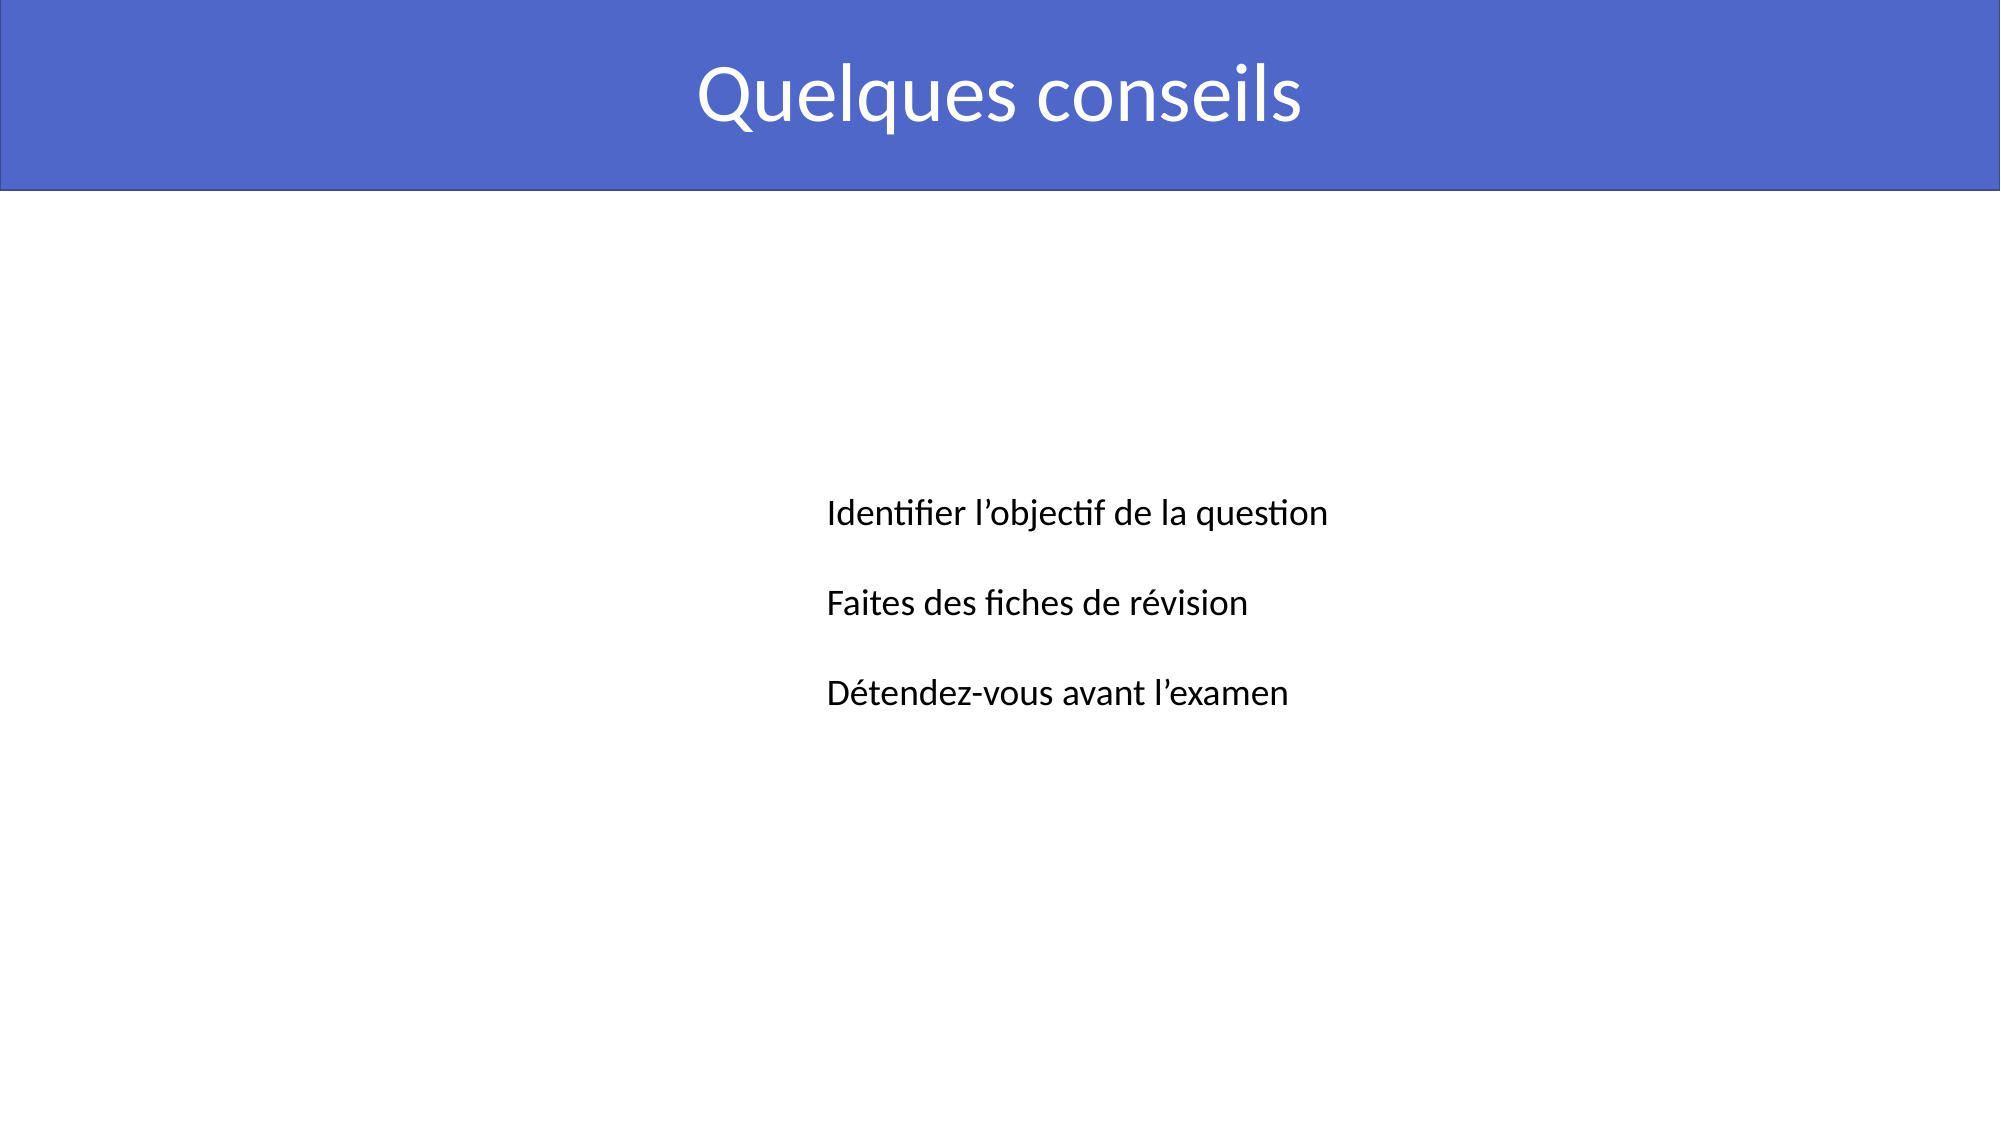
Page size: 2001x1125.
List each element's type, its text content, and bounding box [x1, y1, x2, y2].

title Quelques conseils [0, 0, 2000, 204]
text_box Identifier l’objectif de la question Faites des fiches de révision Détendez-vous avant l’examen [819, 480, 1421, 721]
